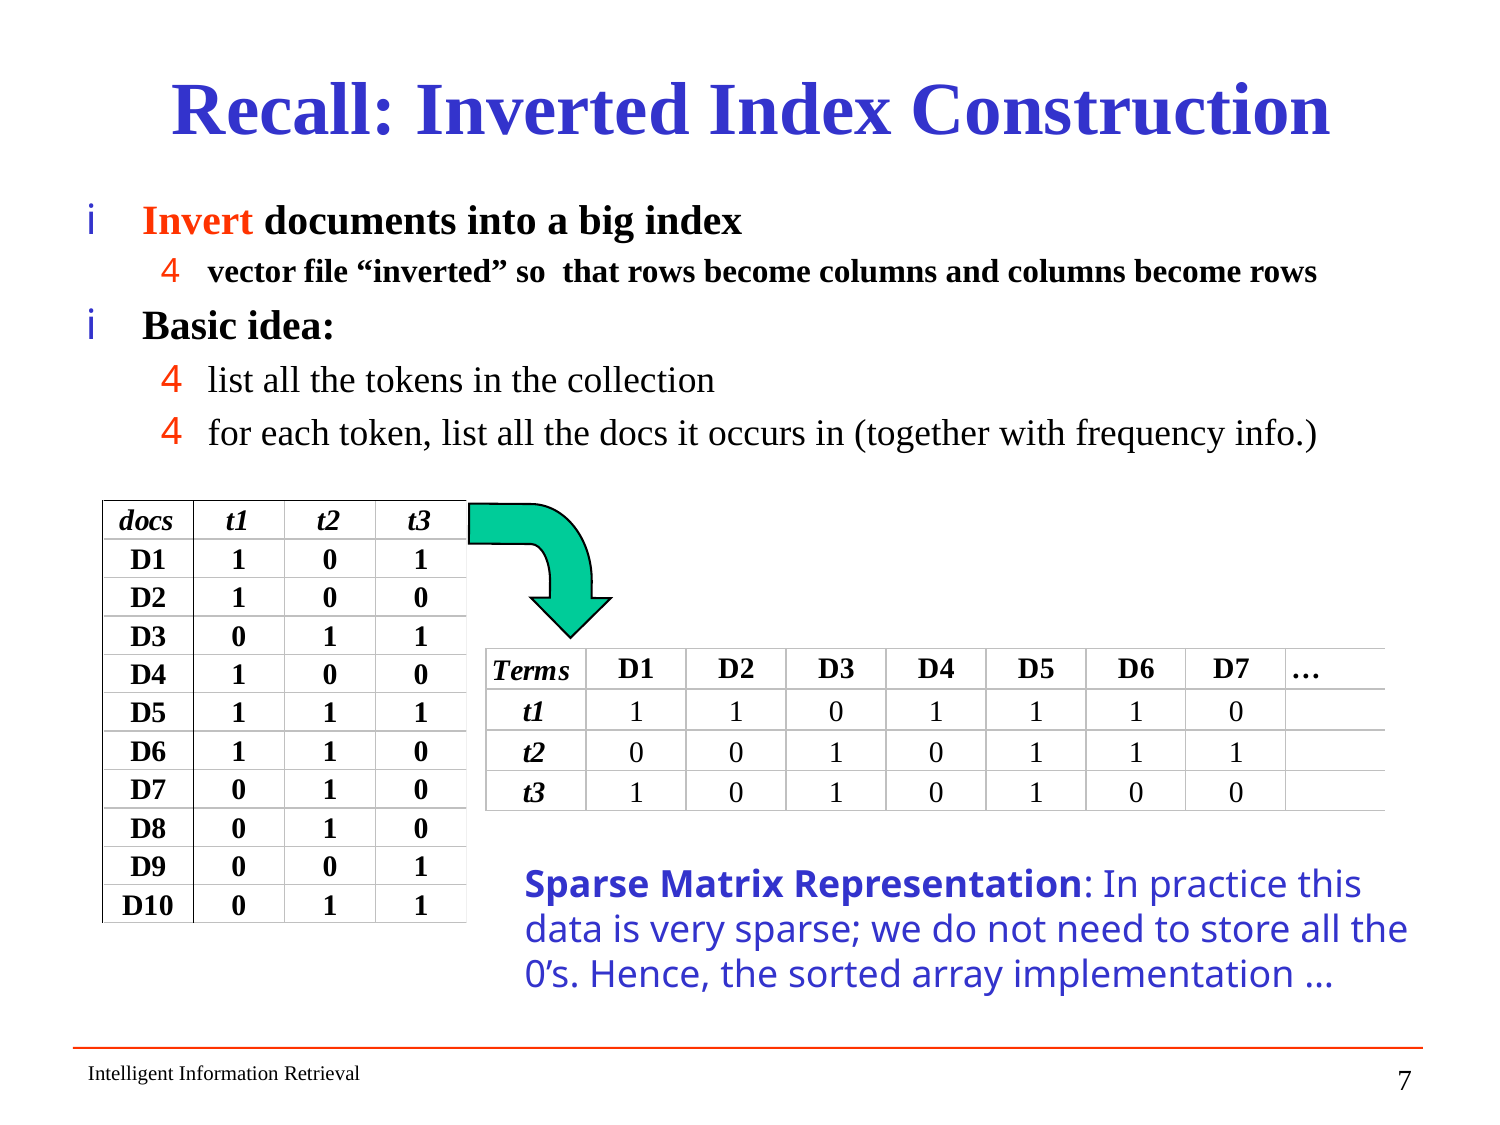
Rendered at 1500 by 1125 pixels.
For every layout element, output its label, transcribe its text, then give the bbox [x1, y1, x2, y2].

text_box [101, 499, 468, 925]
slide_number 7 [1114, 1053, 1428, 1092]
list Invert documents into a big index vector file “inverted” so that rows become columns and columns become rows Basic idea: list all the tokens in the collection for each token, list all the docs it occurs in (together with frequency info.) [70, 185, 1394, 530]
text_box Sparse Matrix Representation: In practice this data is very sparse; we do not need to store all the 0’s. Hence, the sorted array implementation … [509, 852, 1452, 1002]
title Recall: Inverted Index Construction [114, 41, 1390, 167]
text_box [485, 647, 1387, 813]
footer Intelligent Information Retrieval [72, 1051, 636, 1090]
text_box [471, 503, 611, 638]
